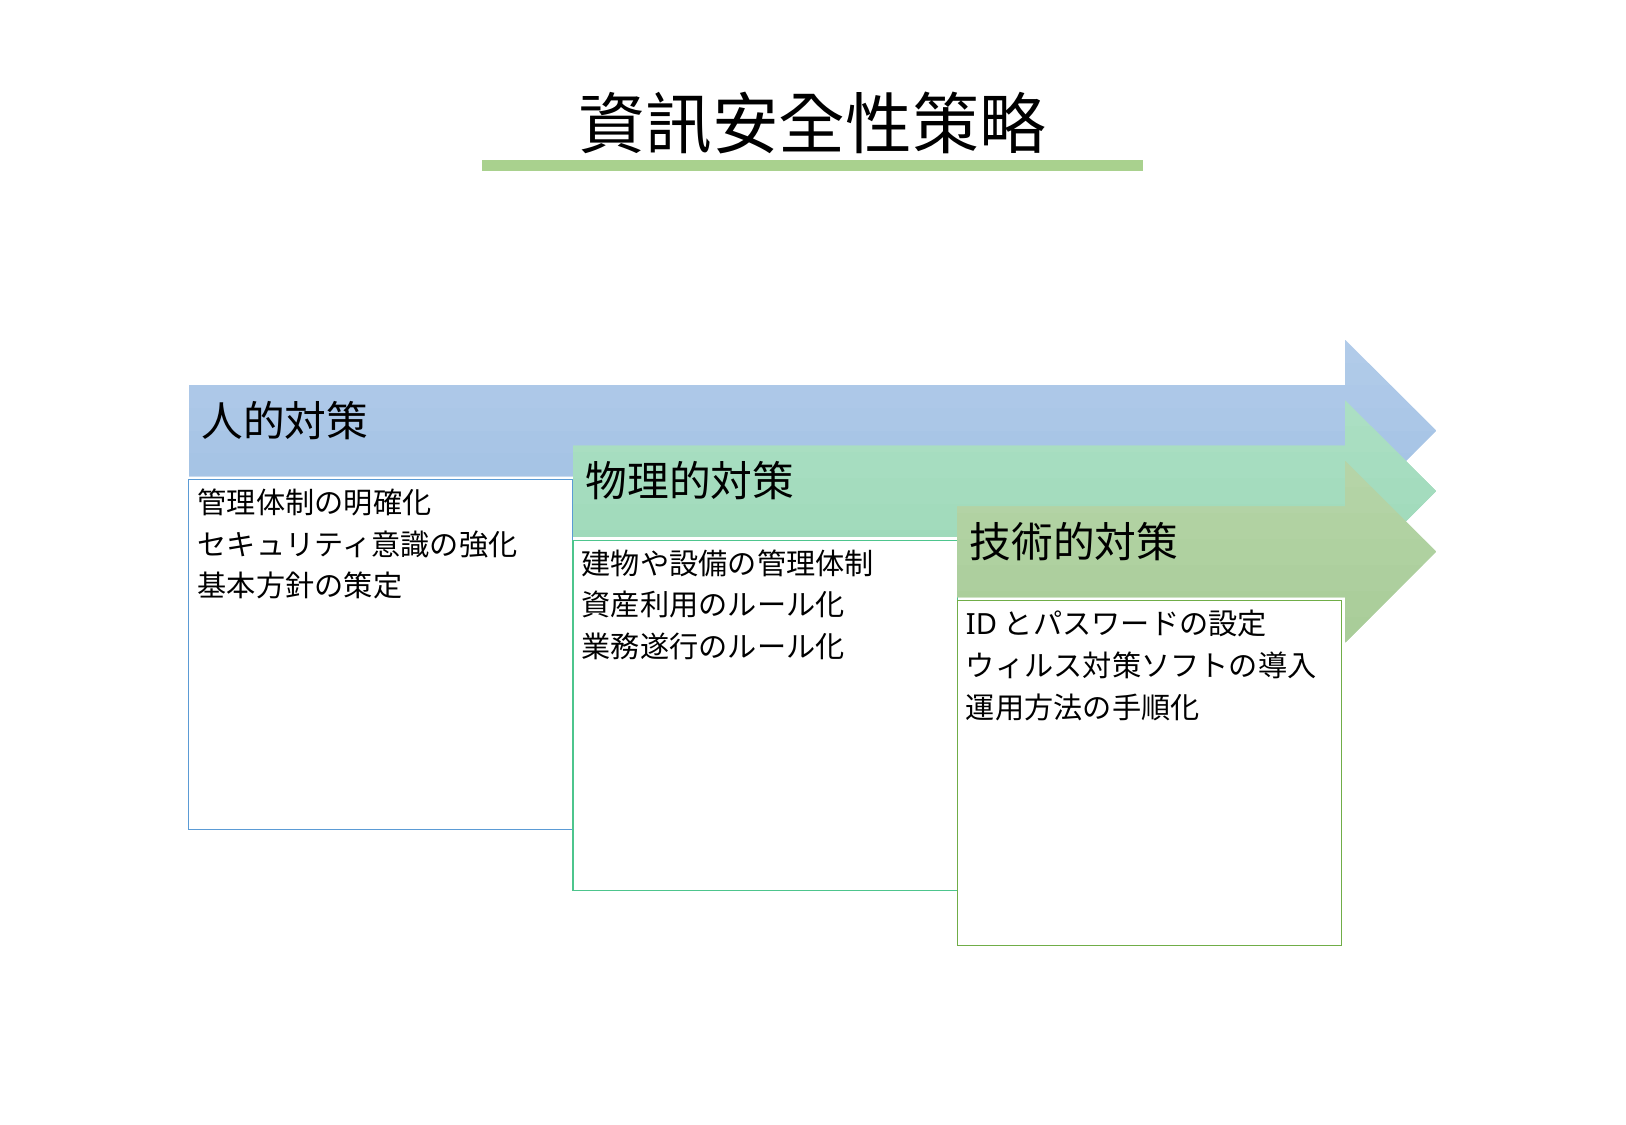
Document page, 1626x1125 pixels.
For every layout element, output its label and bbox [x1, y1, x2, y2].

text_box [185, 74, 1440, 1004]
